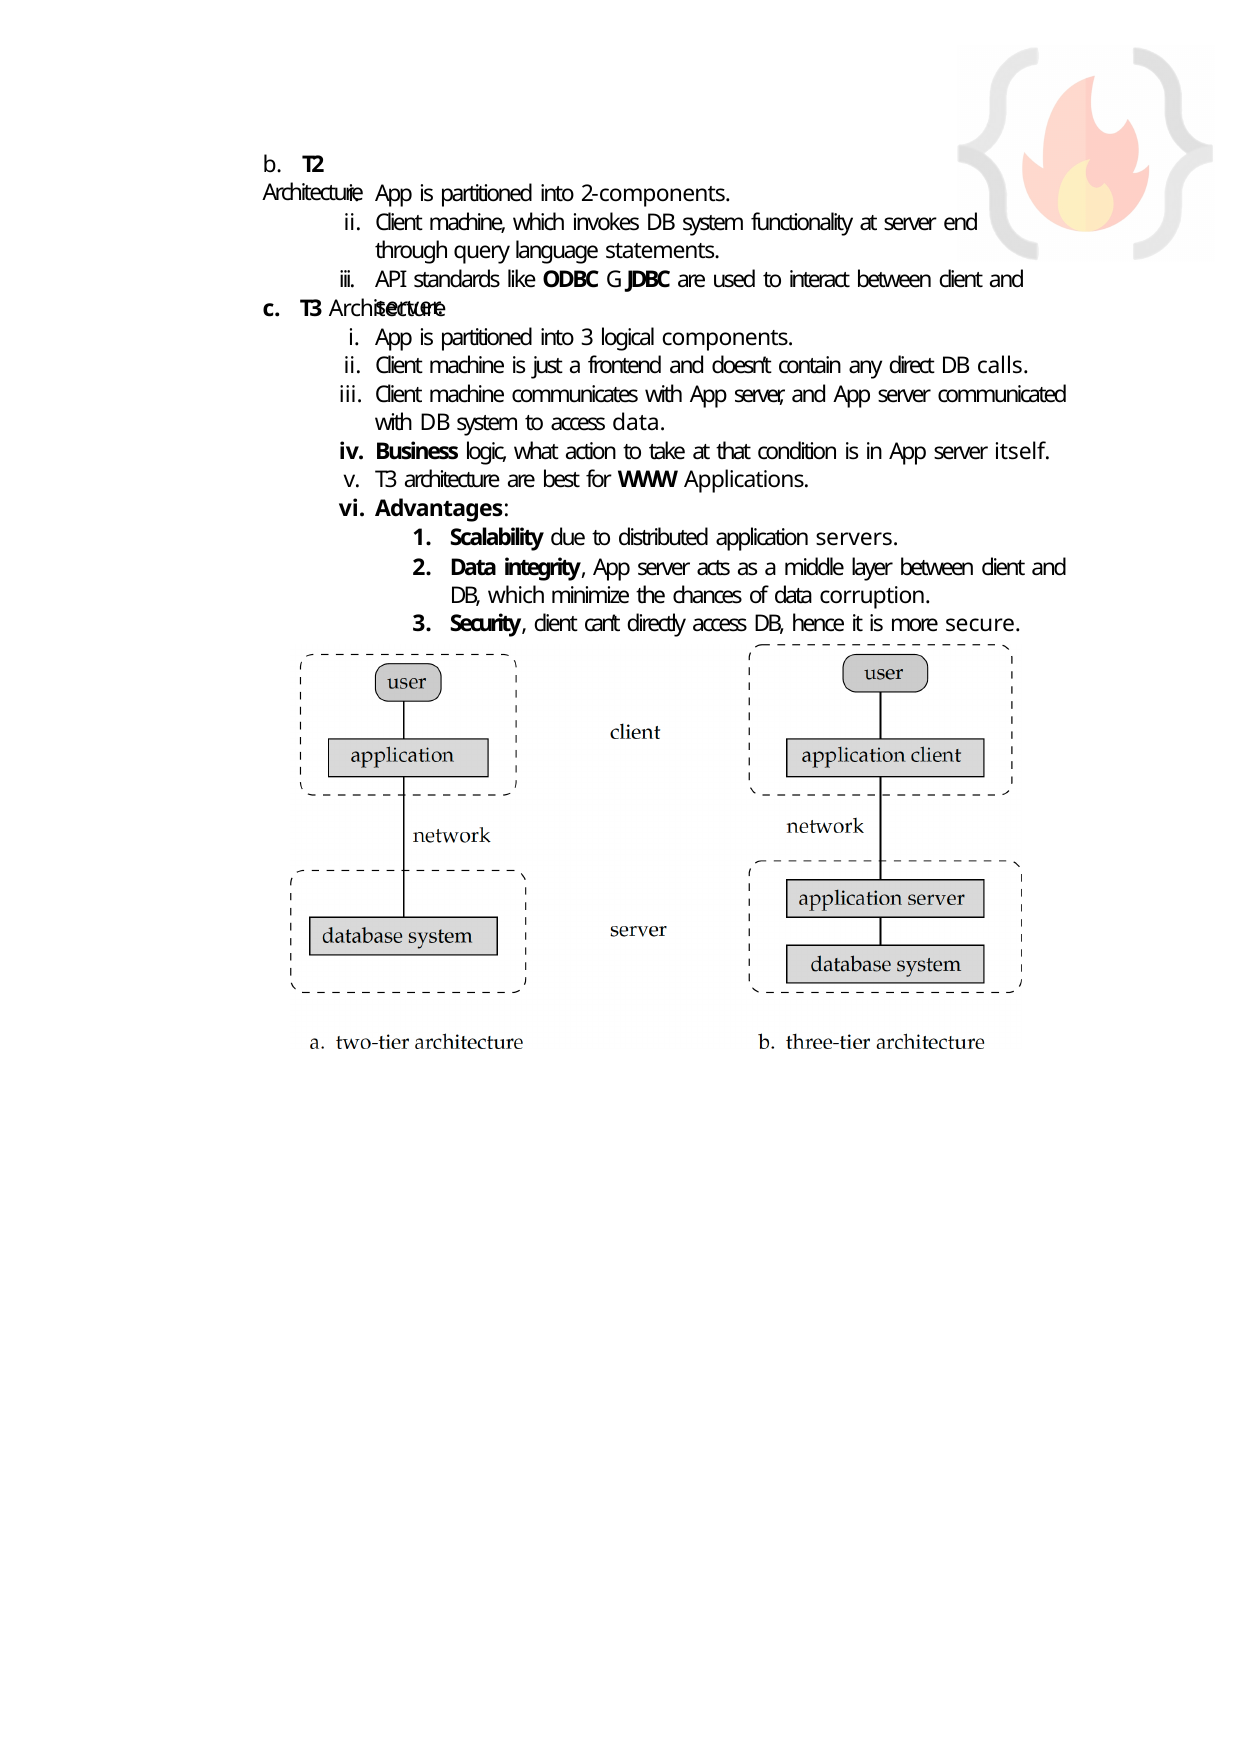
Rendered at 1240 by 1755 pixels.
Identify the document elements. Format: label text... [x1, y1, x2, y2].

text_box b. T2 Architecture [260, 147, 424, 205]
text_box T3 Architecture App is partitioned into 3 logical components. Client machine is just a frontend and doesn’t contain any direct DB calls. Client machine communicates with App server, and App server communicated with DB system to access data. Business logic, what action to take at that condition is in App server itself. T3 architecture are best for WWW Applications. Advantages: Scalability due to distributed application servers. Data integrity, App server acts as a middle layer between client and DB, which minimize the chances of data corruption. Security, client can’t directly access DB, hence it is more secure. [260, 291, 1078, 636]
picture [290, 644, 1022, 1050]
text_box iii. [336, 262, 341, 291]
text_box App is partitioned into 2-components. Client machine, which invokes DB system functionality at server end through query language statements. API standards like ODBC G JDBC are used to interact between client and server. [341, 175, 1038, 291]
picture [957, 45, 1215, 262]
